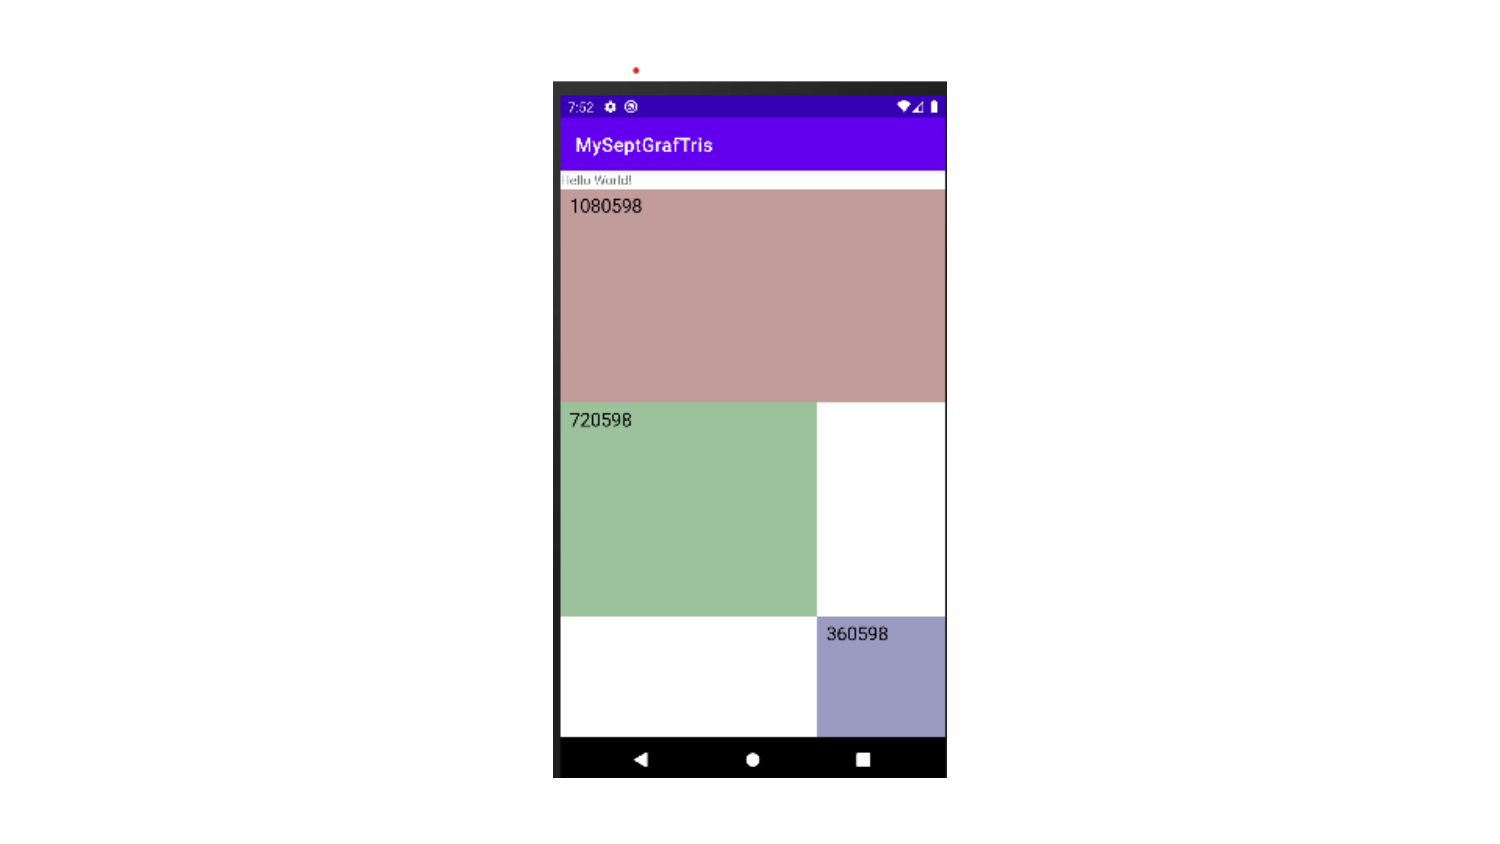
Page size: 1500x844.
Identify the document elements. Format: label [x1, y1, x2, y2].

picture [552, 66, 948, 778]
